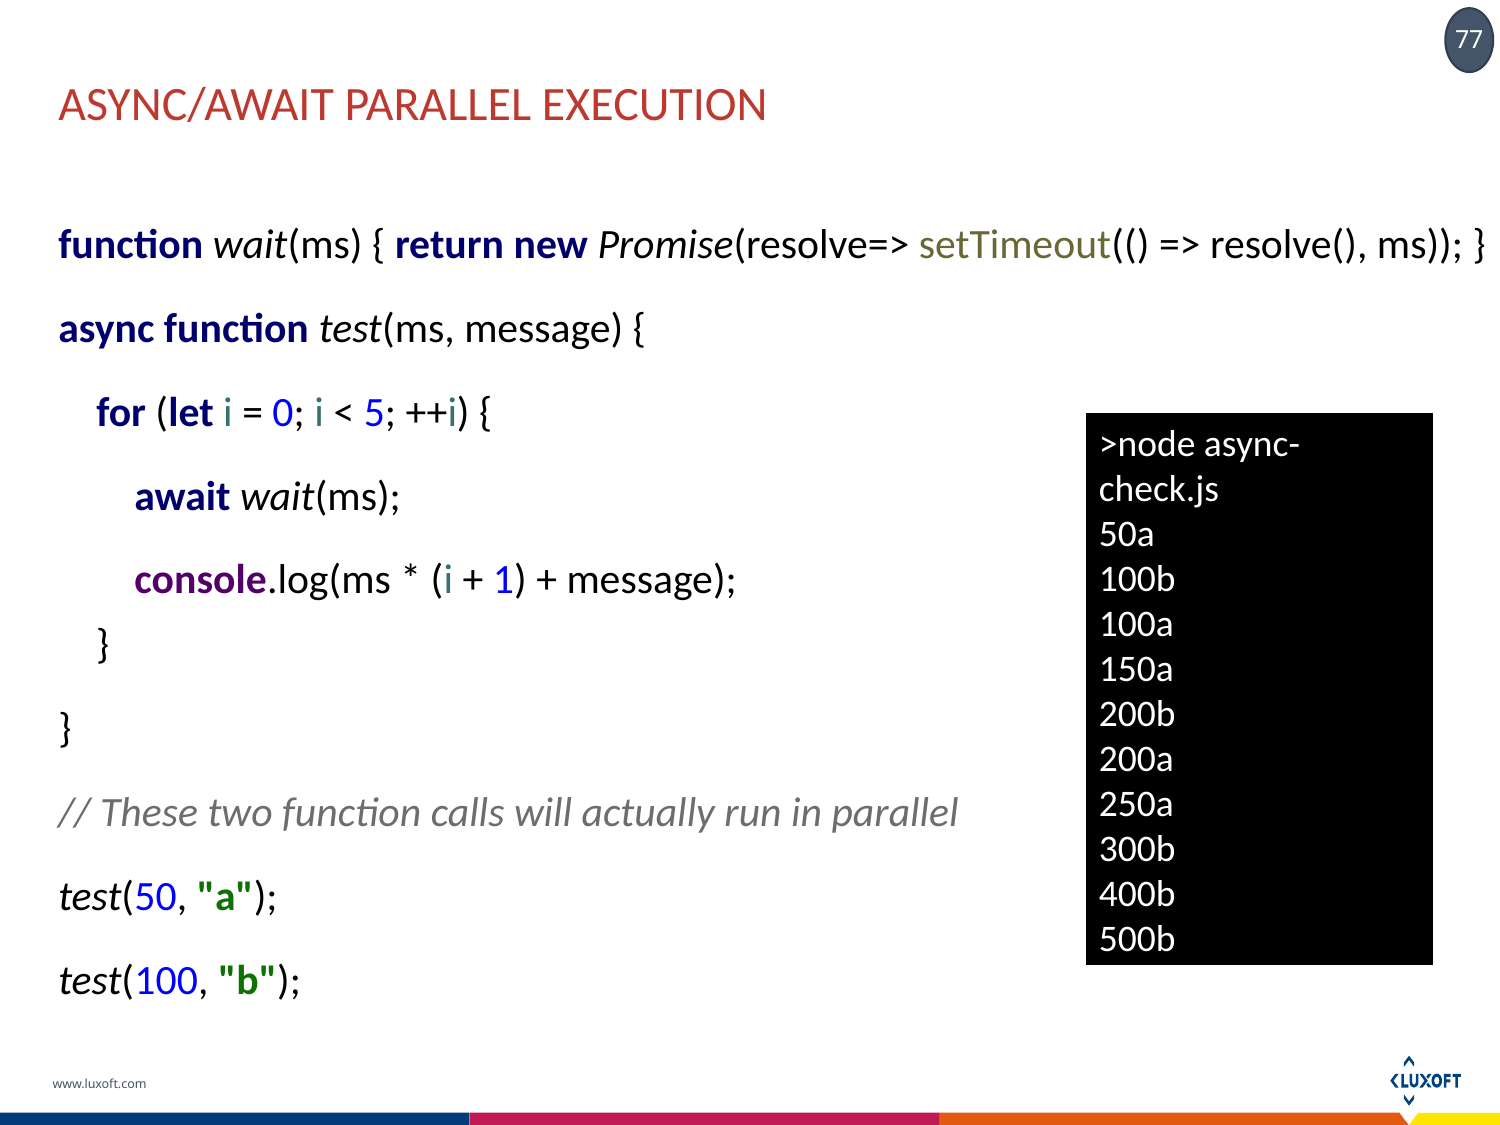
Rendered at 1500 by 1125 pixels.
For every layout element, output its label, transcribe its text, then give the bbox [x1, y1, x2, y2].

text_box >node async-check.js 50a 100b 100a 150a 200b 200a 250a 300b 400b 500b [1083, 410, 1437, 968]
list function wait(ms) { return new Promise(resolve=> setTimeout(() => resolve(), ms)); } async function test(ms, message) { for (let i = 0; i < 5; ++i) { await wait(ms); console.log(ms * (i + 1) + message); } } // These two function calls will actually run in parallel test(50, "a"); test(100, "b"); [47, 196, 1500, 1018]
title async/await parallel execution [47, 59, 1457, 143]
